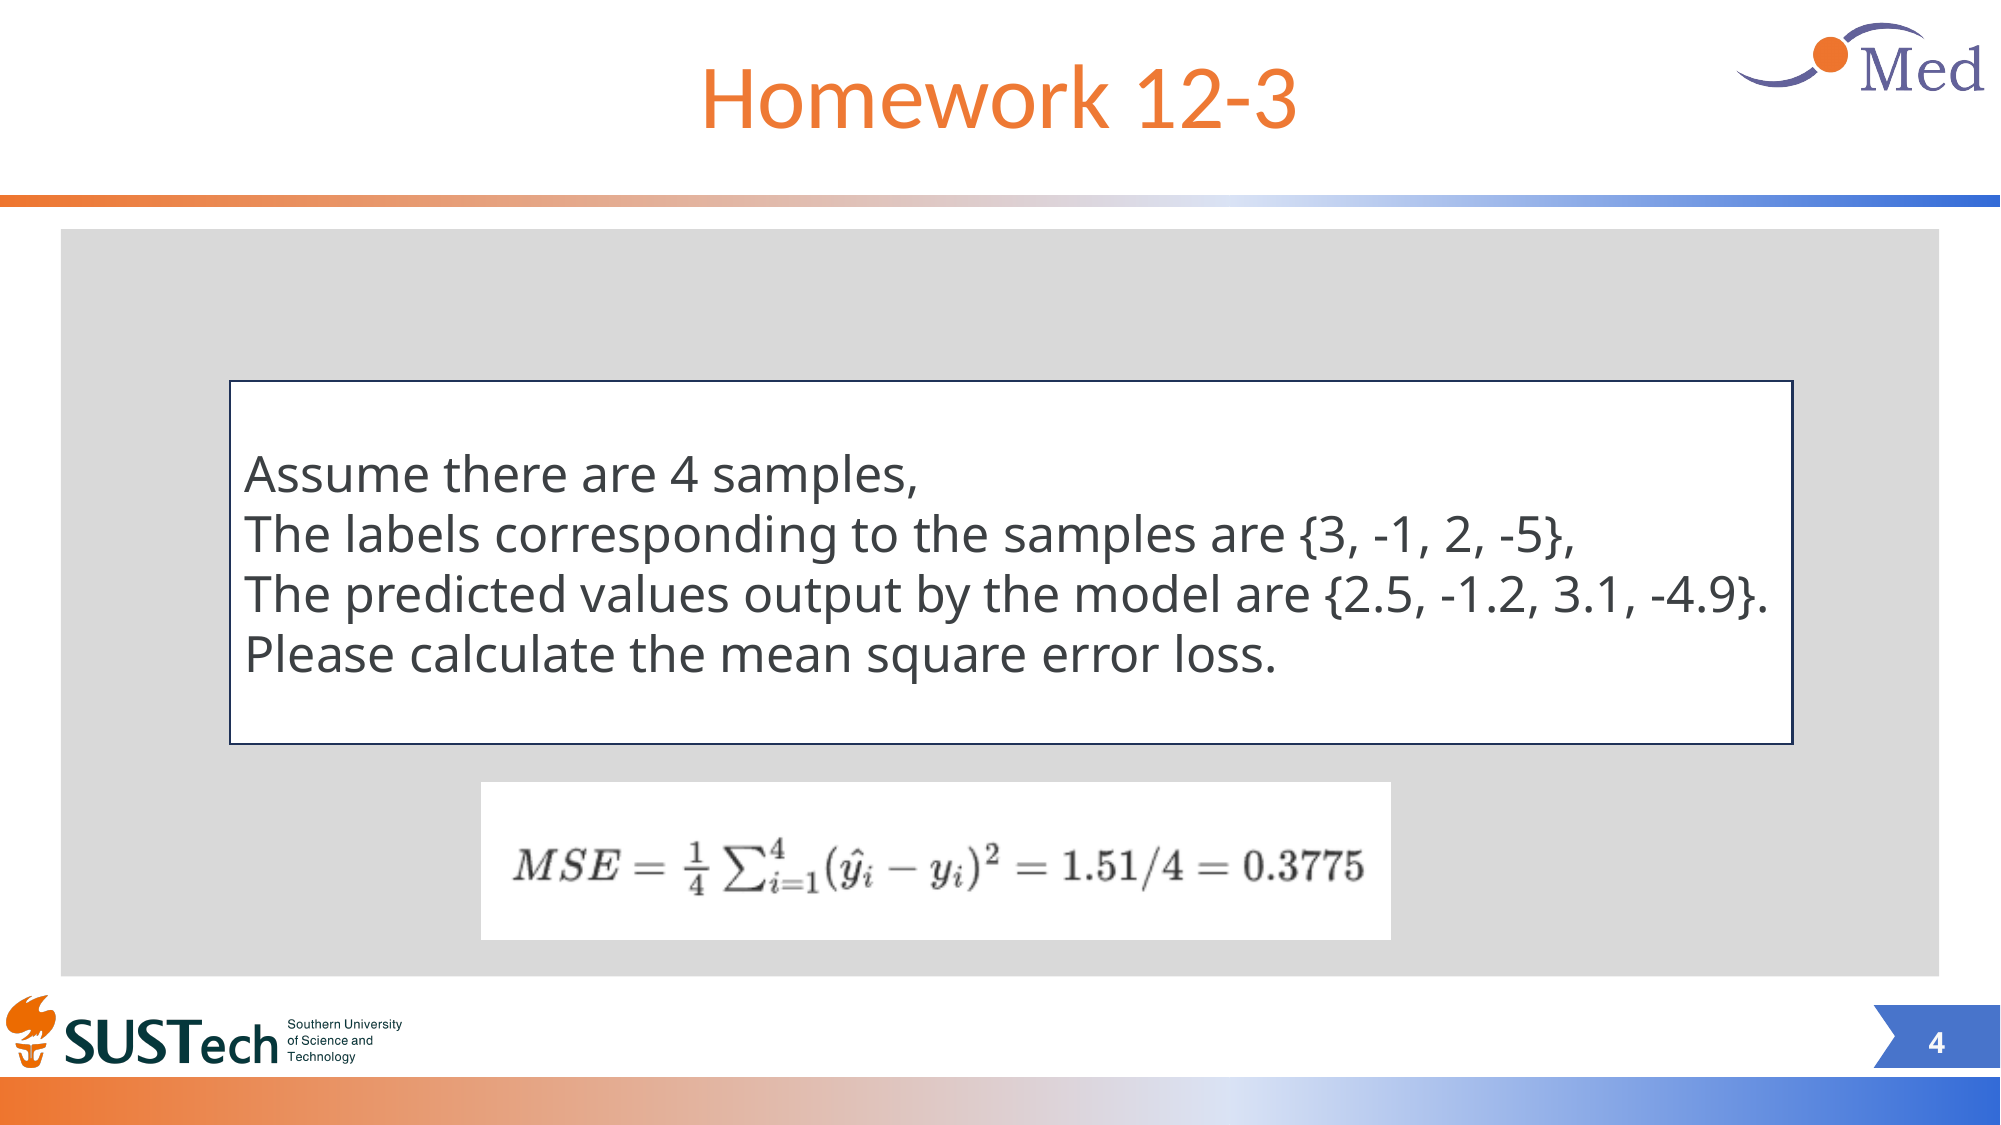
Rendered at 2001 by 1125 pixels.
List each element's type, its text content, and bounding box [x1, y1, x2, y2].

picture [1731, 0, 1989, 151]
picture [480, 781, 1391, 941]
title Homework 12-3 [137, 12, 1863, 185]
picture [6, 995, 402, 1068]
text_box Assume there are 4 samples, The labels corresponding to the samples are {3, -1, 2, -5}, The predicted values output by the model are {2.5, -1.2, 3.1, -4.9}. Please calculate the mean square error loss. [229, 380, 1794, 745]
